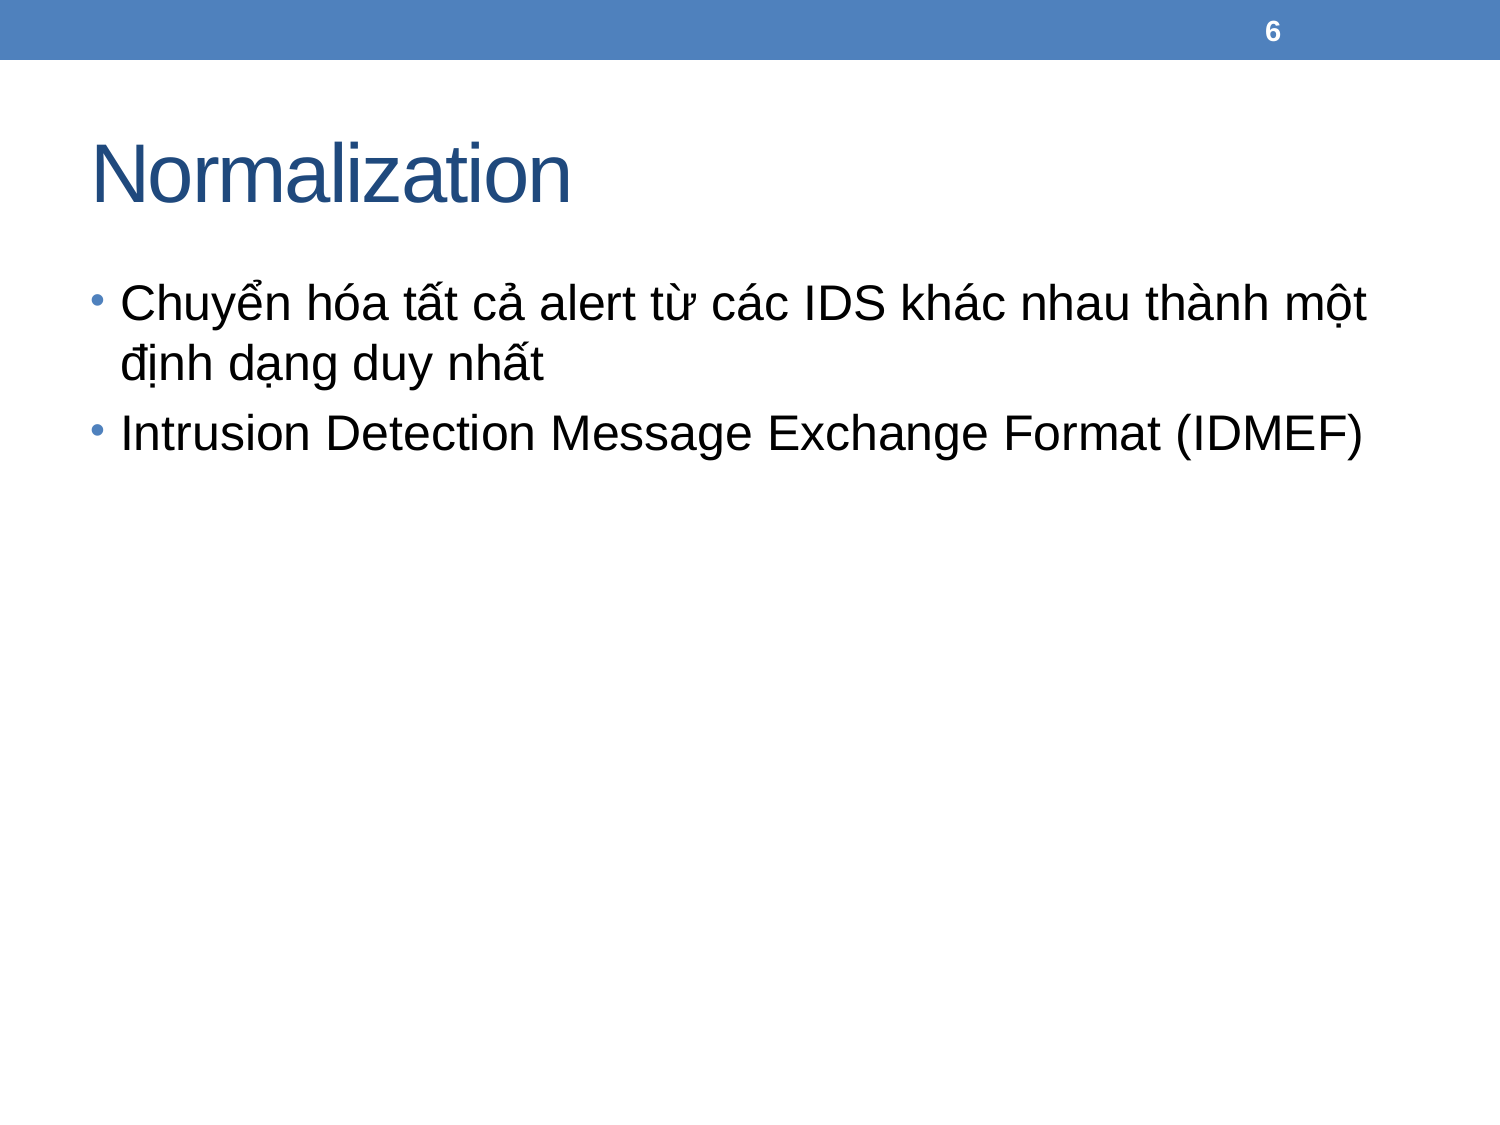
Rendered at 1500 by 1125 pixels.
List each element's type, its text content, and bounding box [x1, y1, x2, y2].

list Chuyển hóa tất cả alert từ các IDS khác nhau thành một định dạng duy nhất Intrusion Detection Message Exchange Format (IDMEF) [75, 262, 1425, 1063]
title Normalization [75, 87, 1425, 250]
slide_number 6 [1250, 3, 1425, 57]
